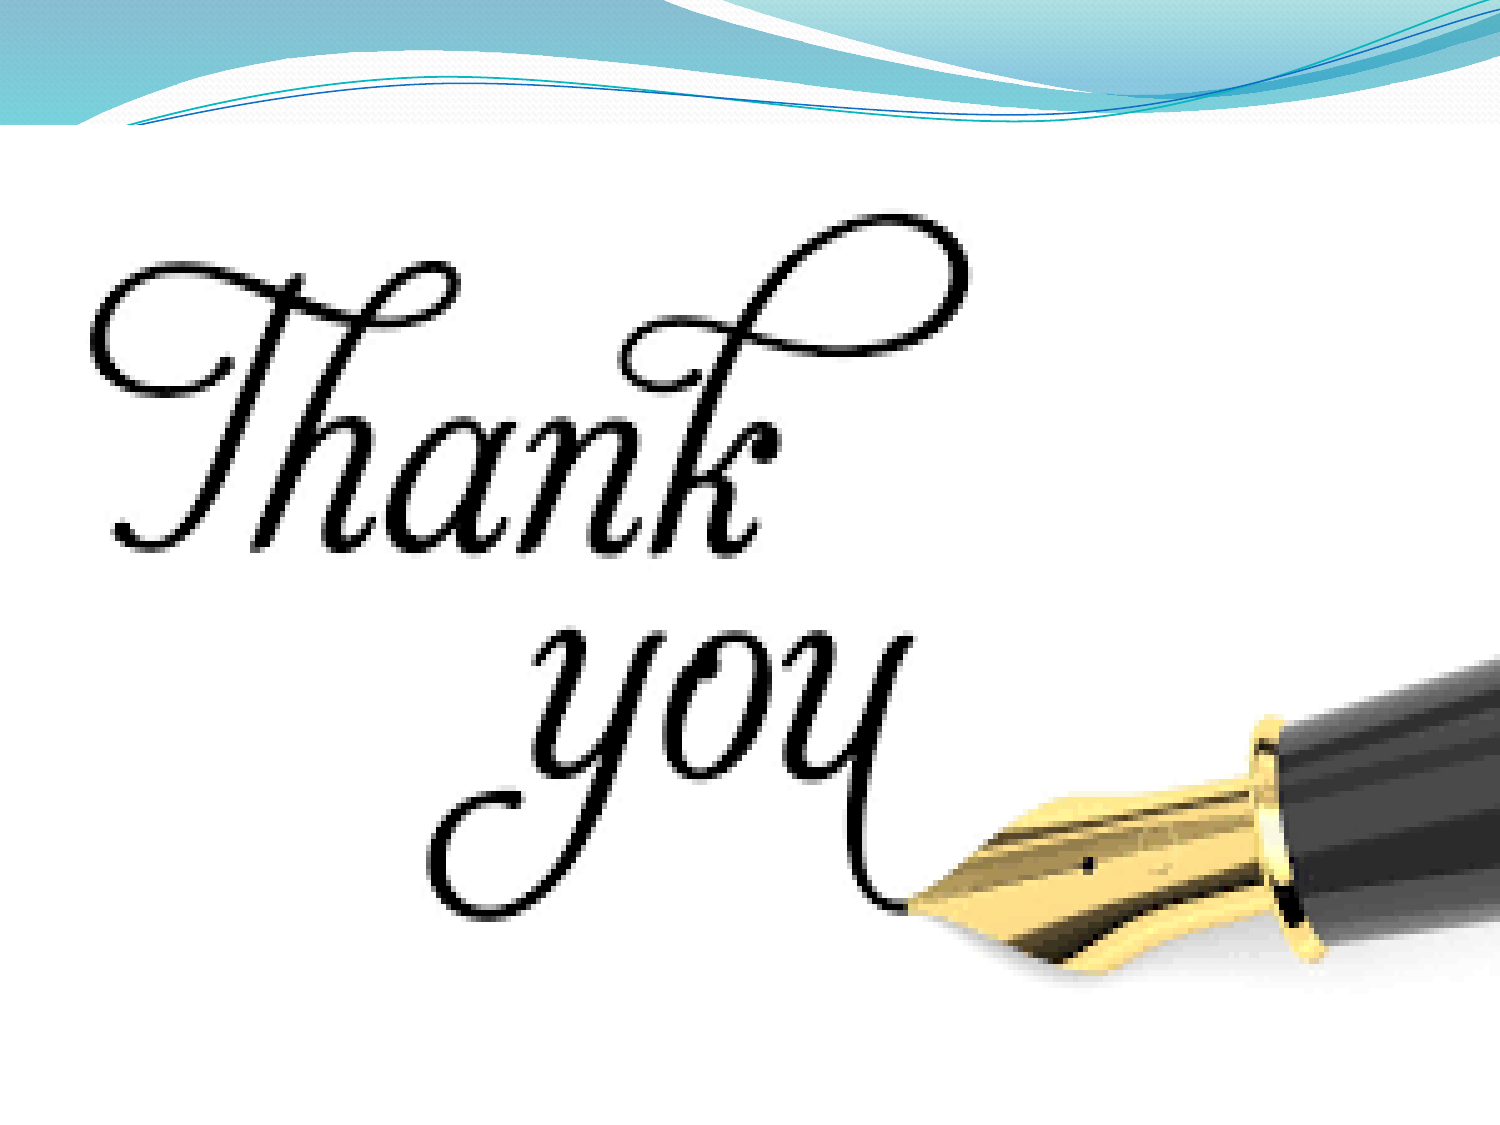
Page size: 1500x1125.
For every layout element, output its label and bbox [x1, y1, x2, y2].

list [0, 125, 1500, 1125]
